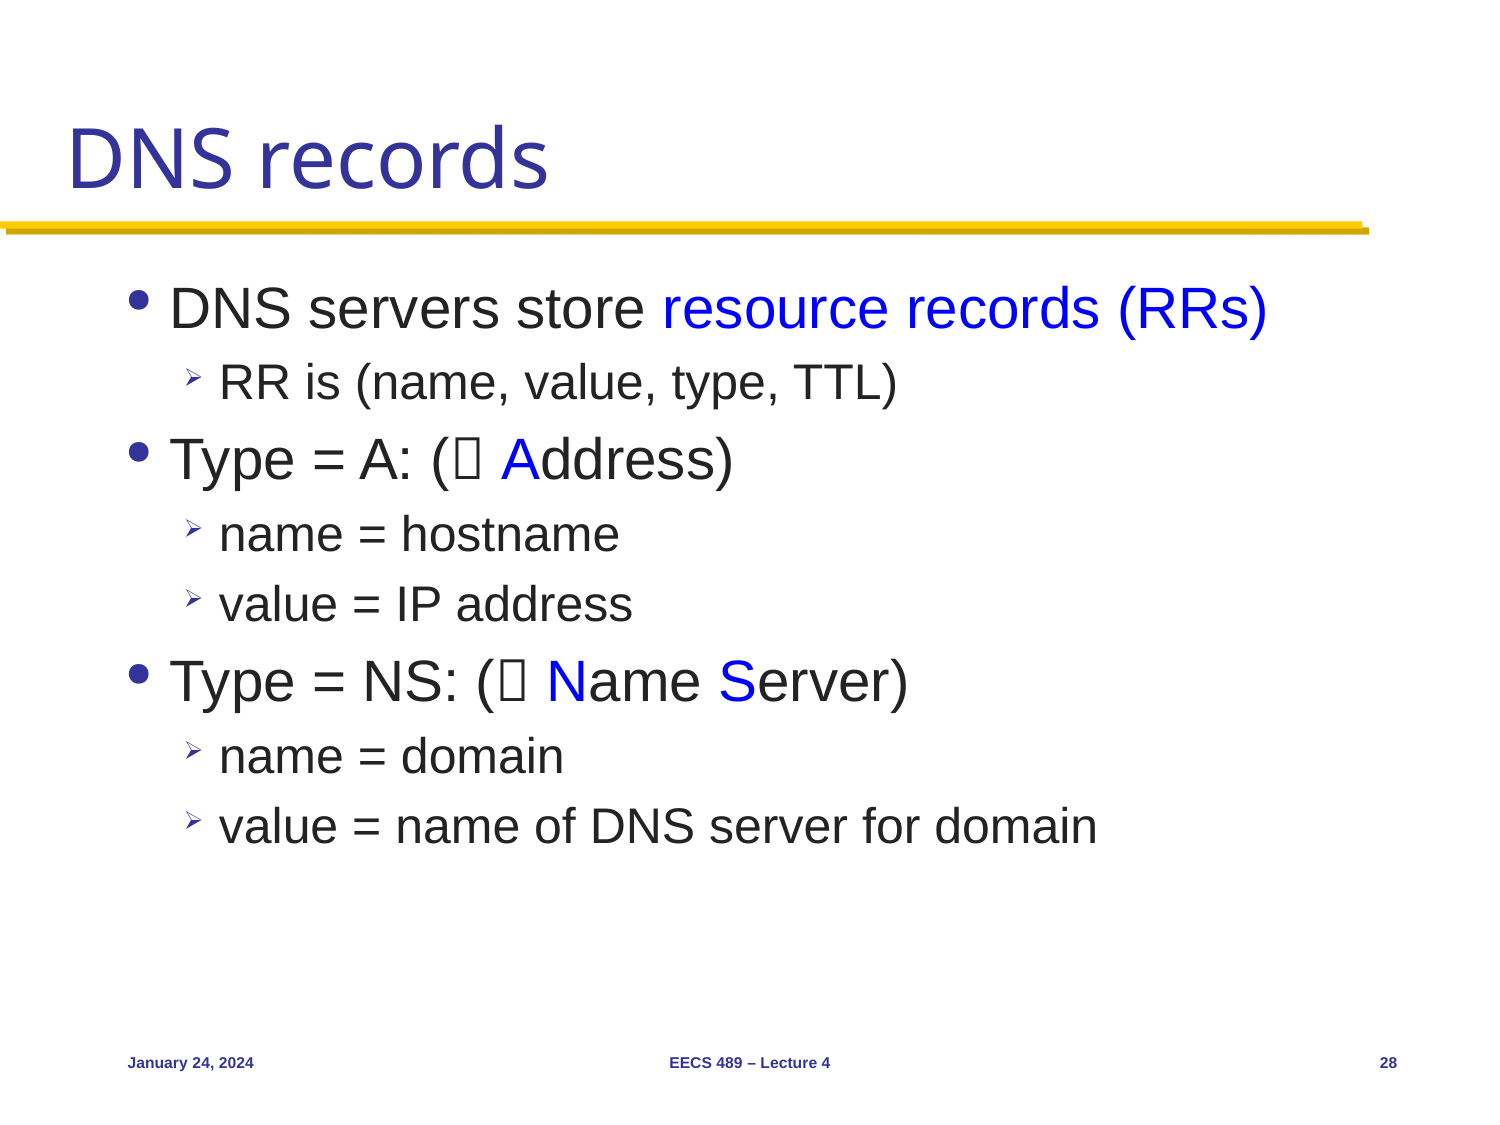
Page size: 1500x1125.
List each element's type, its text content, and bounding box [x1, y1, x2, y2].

footer EECS 489 – Lecture 4 [512, 1024, 988, 1101]
slide_number 28 [1312, 1024, 1413, 1101]
title DNS records [49, 24, 1451, 213]
list DNS servers store resource records (RRs) RR is (name, value, type, TTL) Type = A: ( Address) name = hostname value = IP address Type = NS: ( Name Server) name = domain value = name of DNS server for domain [112, 262, 1413, 988]
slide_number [112, 1024, 426, 1101]
